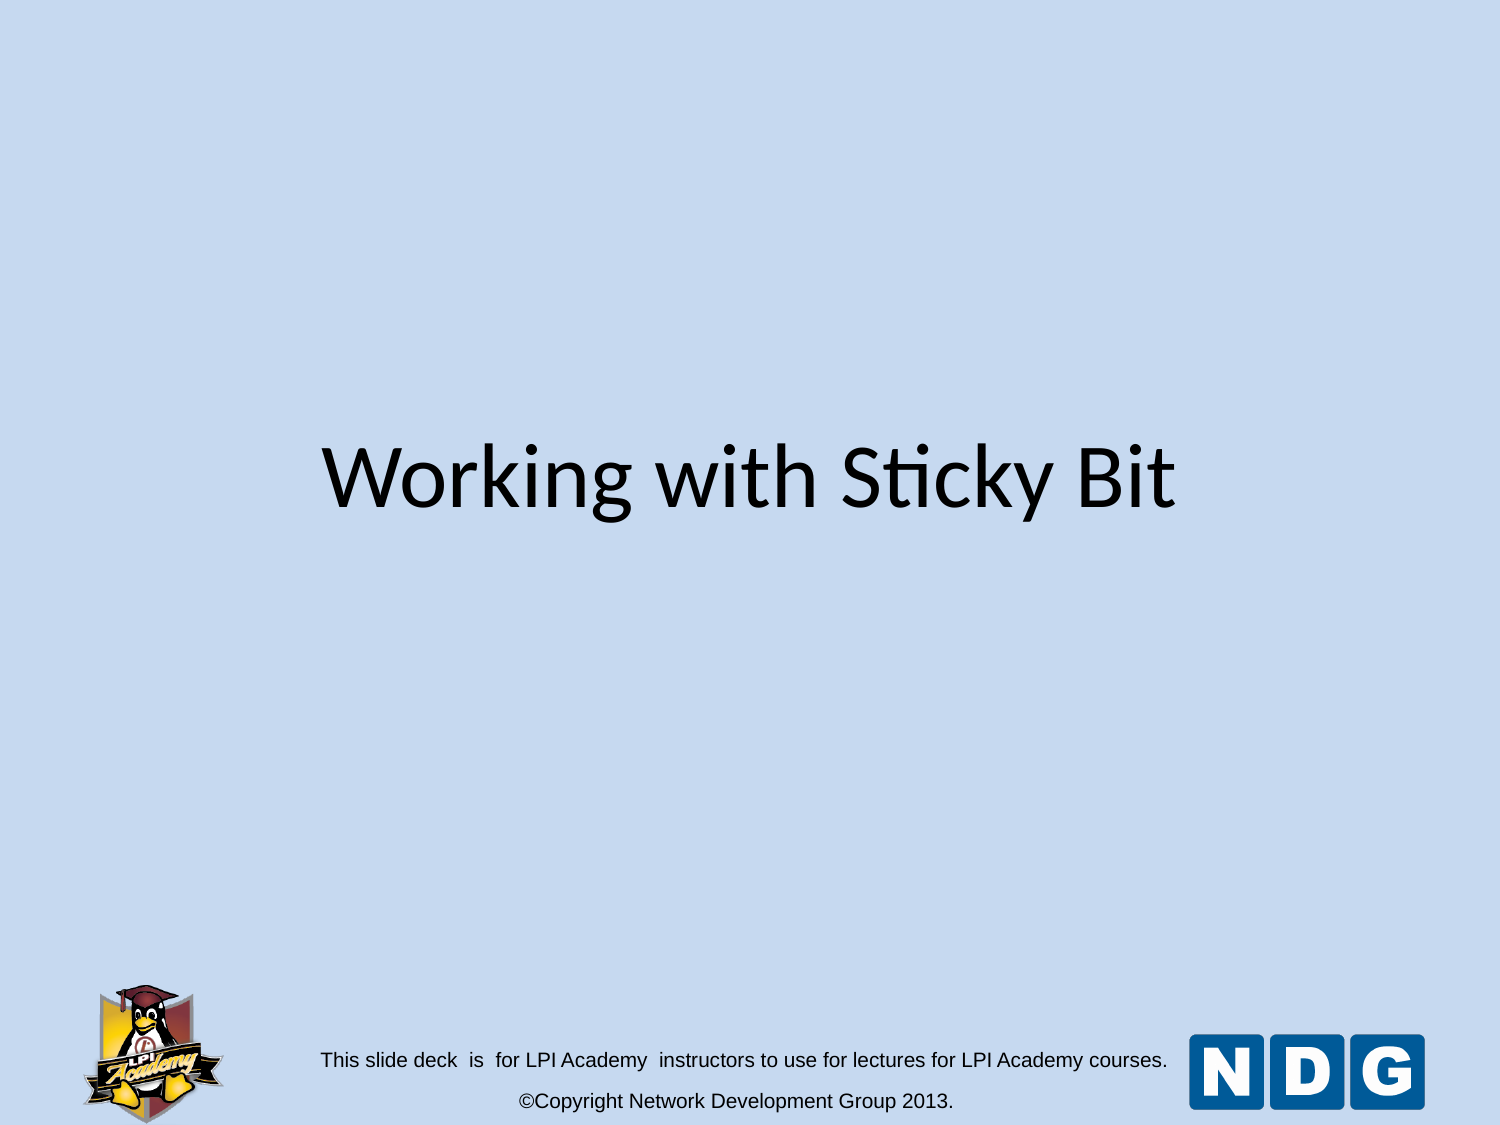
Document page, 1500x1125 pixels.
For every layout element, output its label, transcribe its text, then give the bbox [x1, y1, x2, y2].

picture [75, 975, 229, 1125]
picture [1189, 1034, 1425, 1110]
title Working with Sticky Bit [112, 349, 1388, 592]
